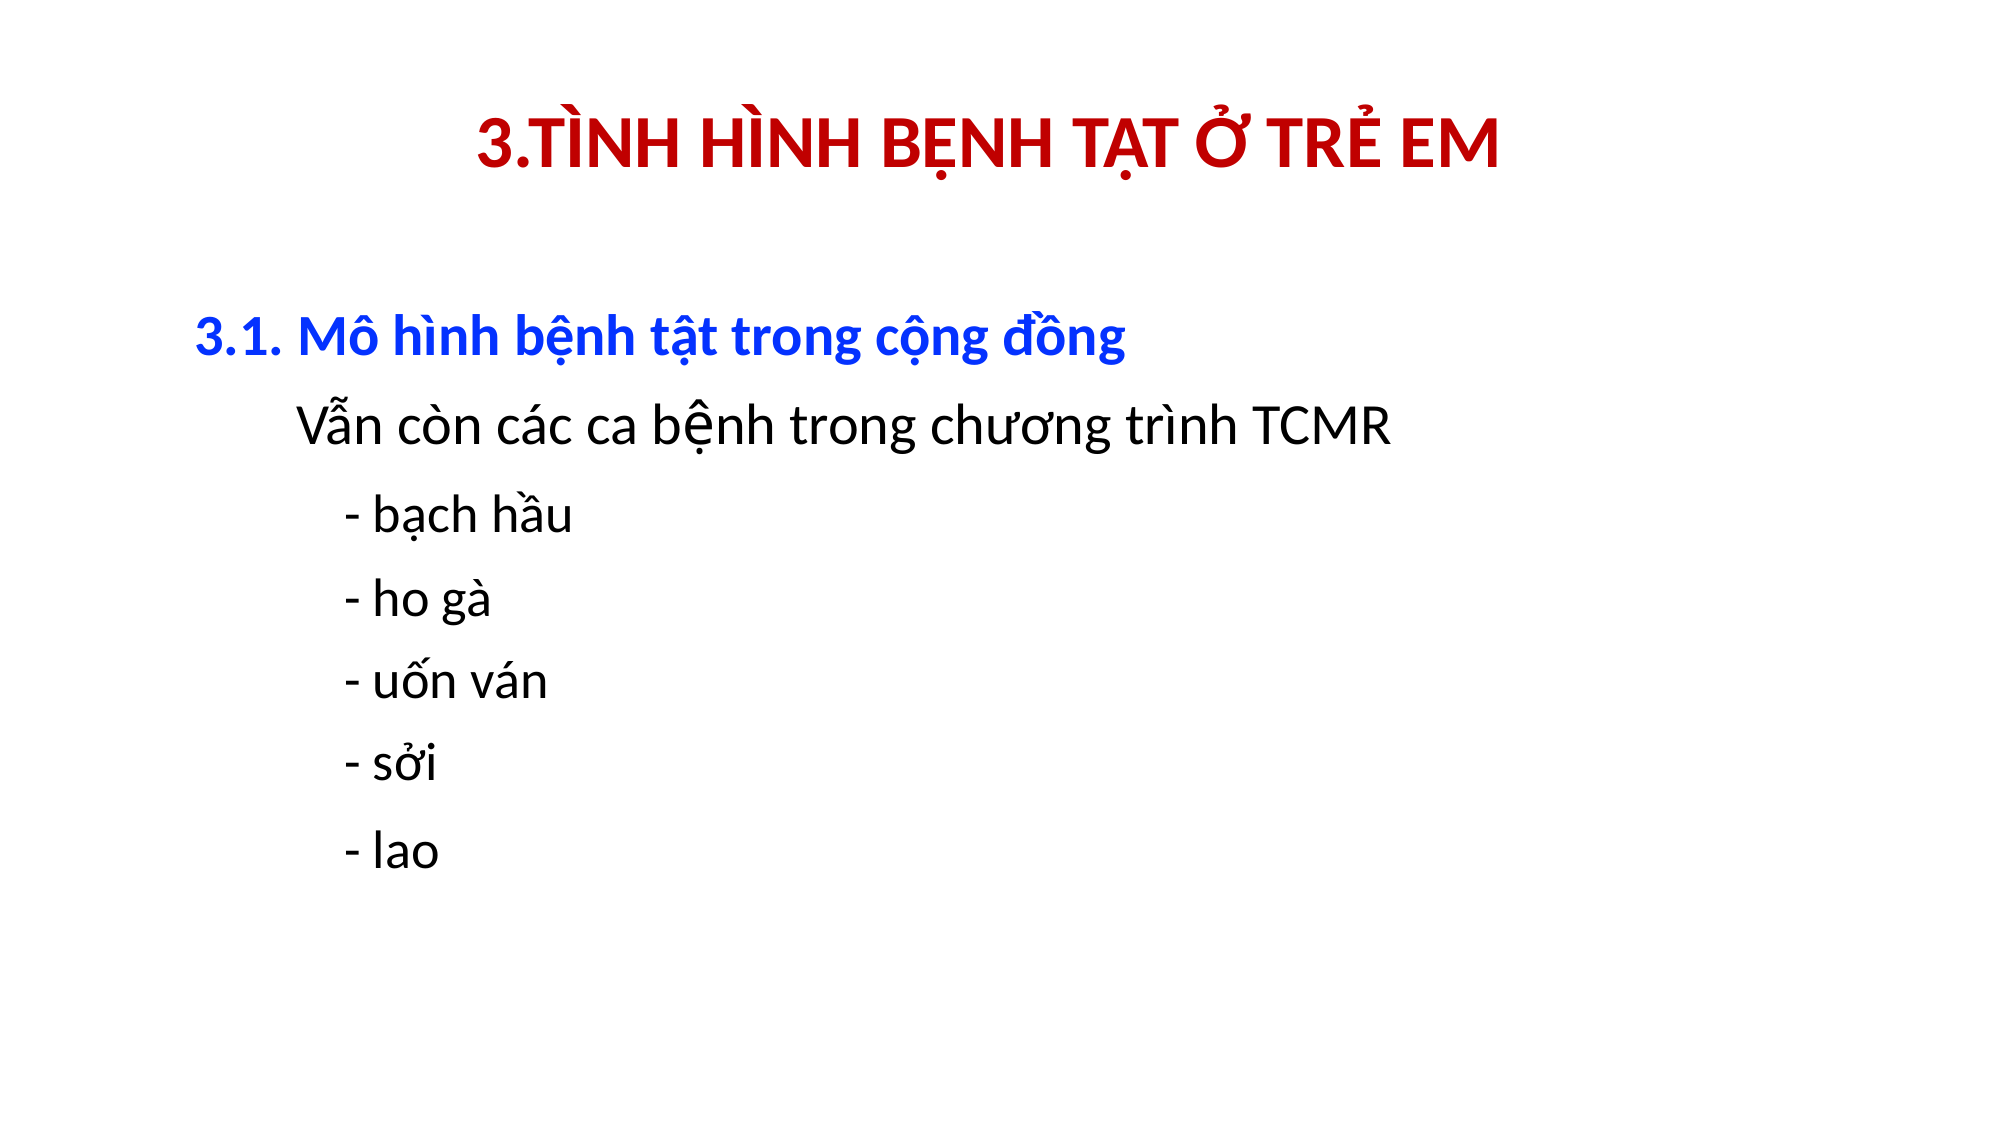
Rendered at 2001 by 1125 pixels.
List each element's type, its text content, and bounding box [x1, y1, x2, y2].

text_box 3.TÌNH HÌNH BỆNH TẬT Ở TRẺ EM [313, 73, 1664, 202]
text_box 3.1. Mô hình bệnh tật trong cộng đồng Vẫn còn các ca bệnh trong chương trình TCMR - bạch hầu - ho gà - uốn ván - sởi - lao [179, 282, 1566, 976]
